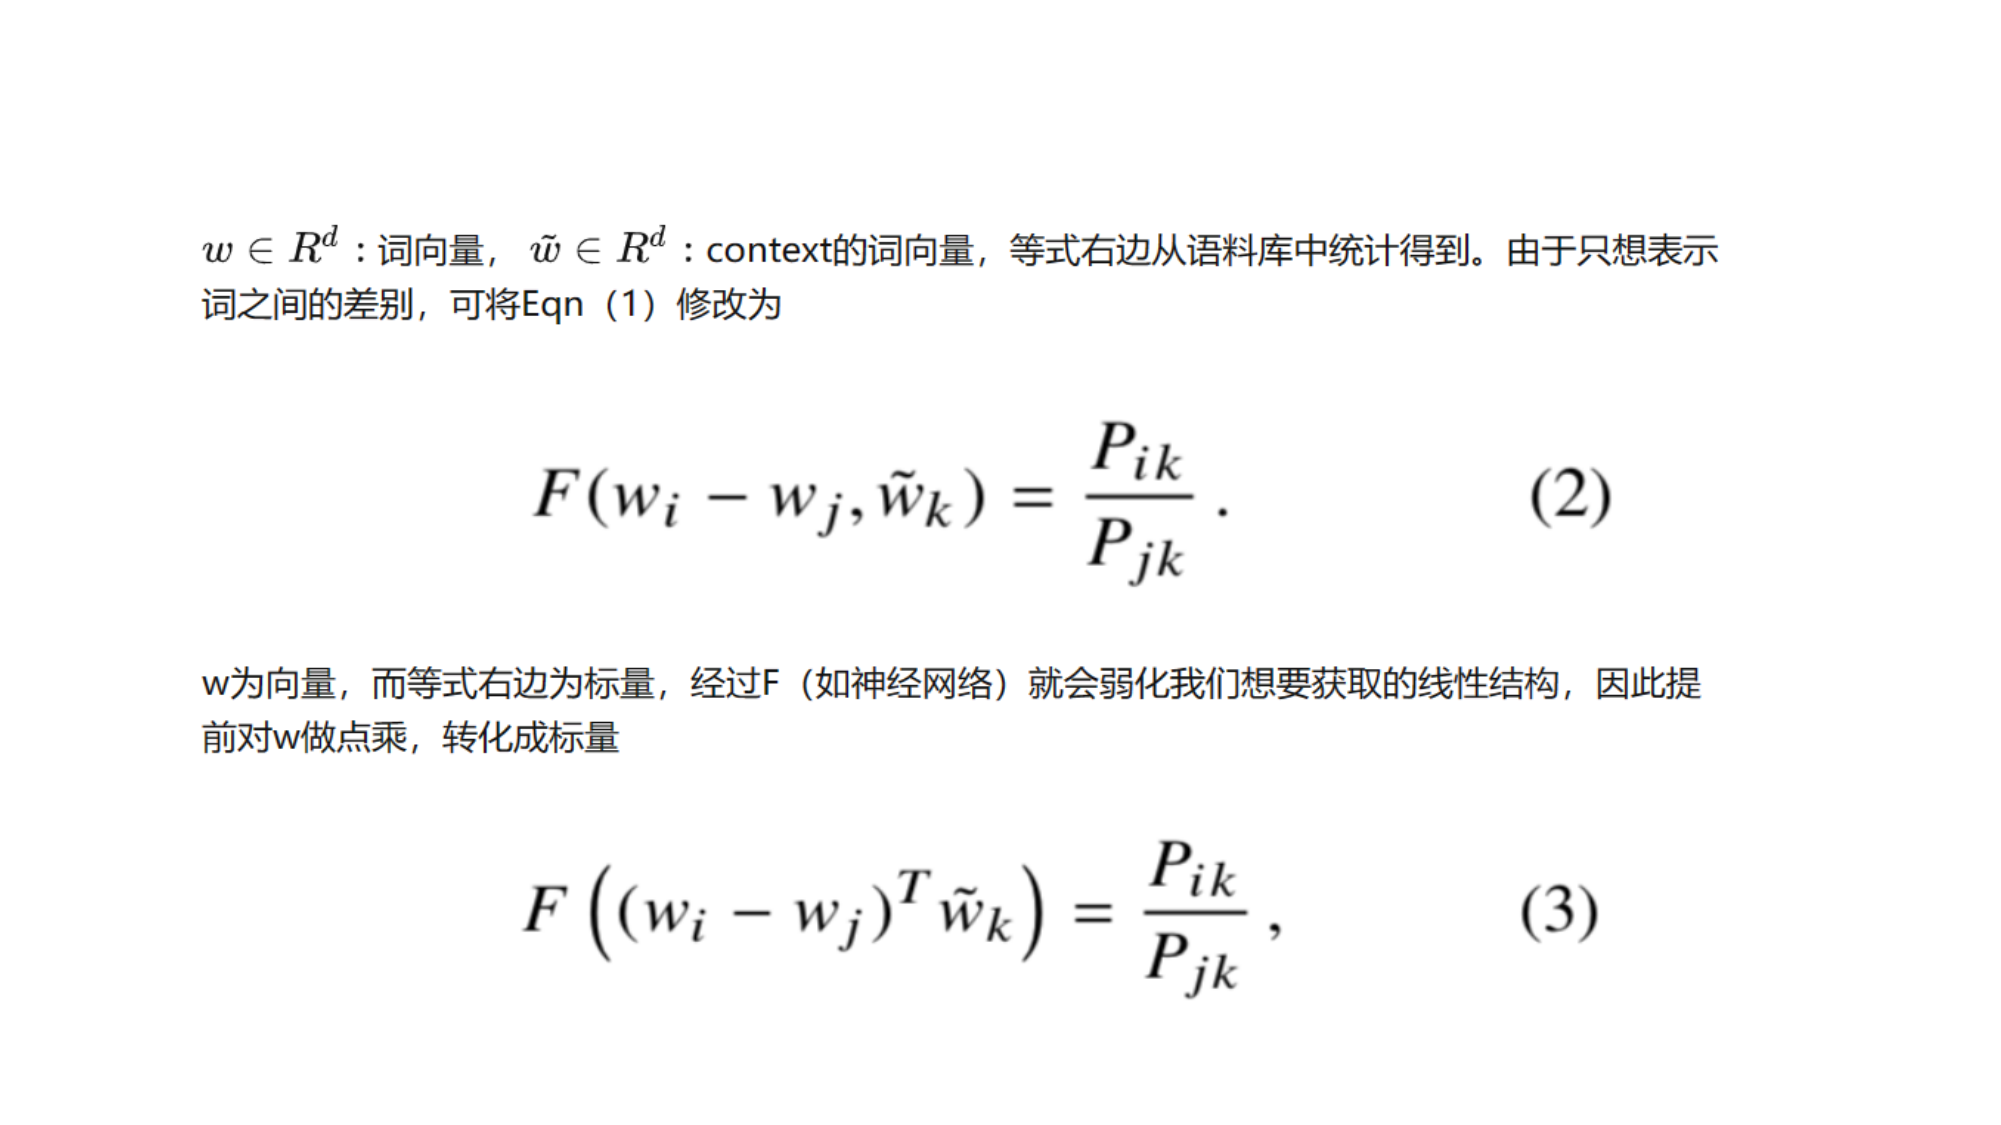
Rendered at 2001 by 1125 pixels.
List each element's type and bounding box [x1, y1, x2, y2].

list [165, 184, 1752, 1014]
